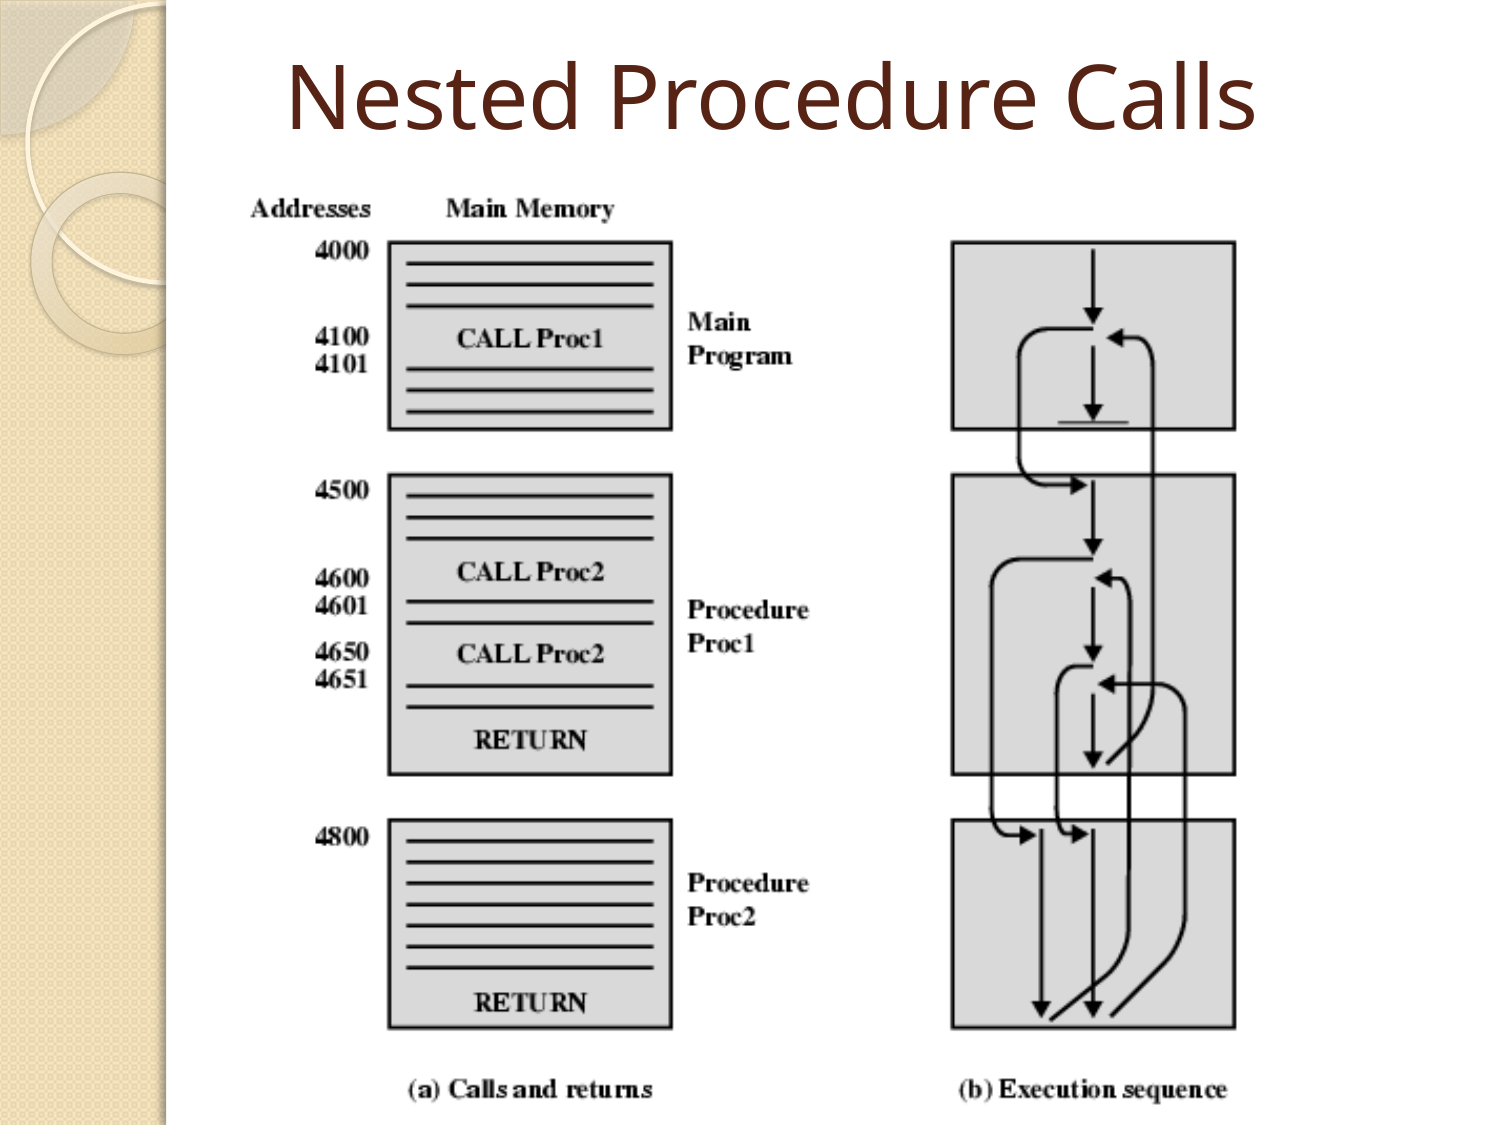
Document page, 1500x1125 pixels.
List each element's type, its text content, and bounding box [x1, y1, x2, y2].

title Nested Procedure Calls [270, 0, 1500, 188]
picture [249, 174, 1276, 1116]
